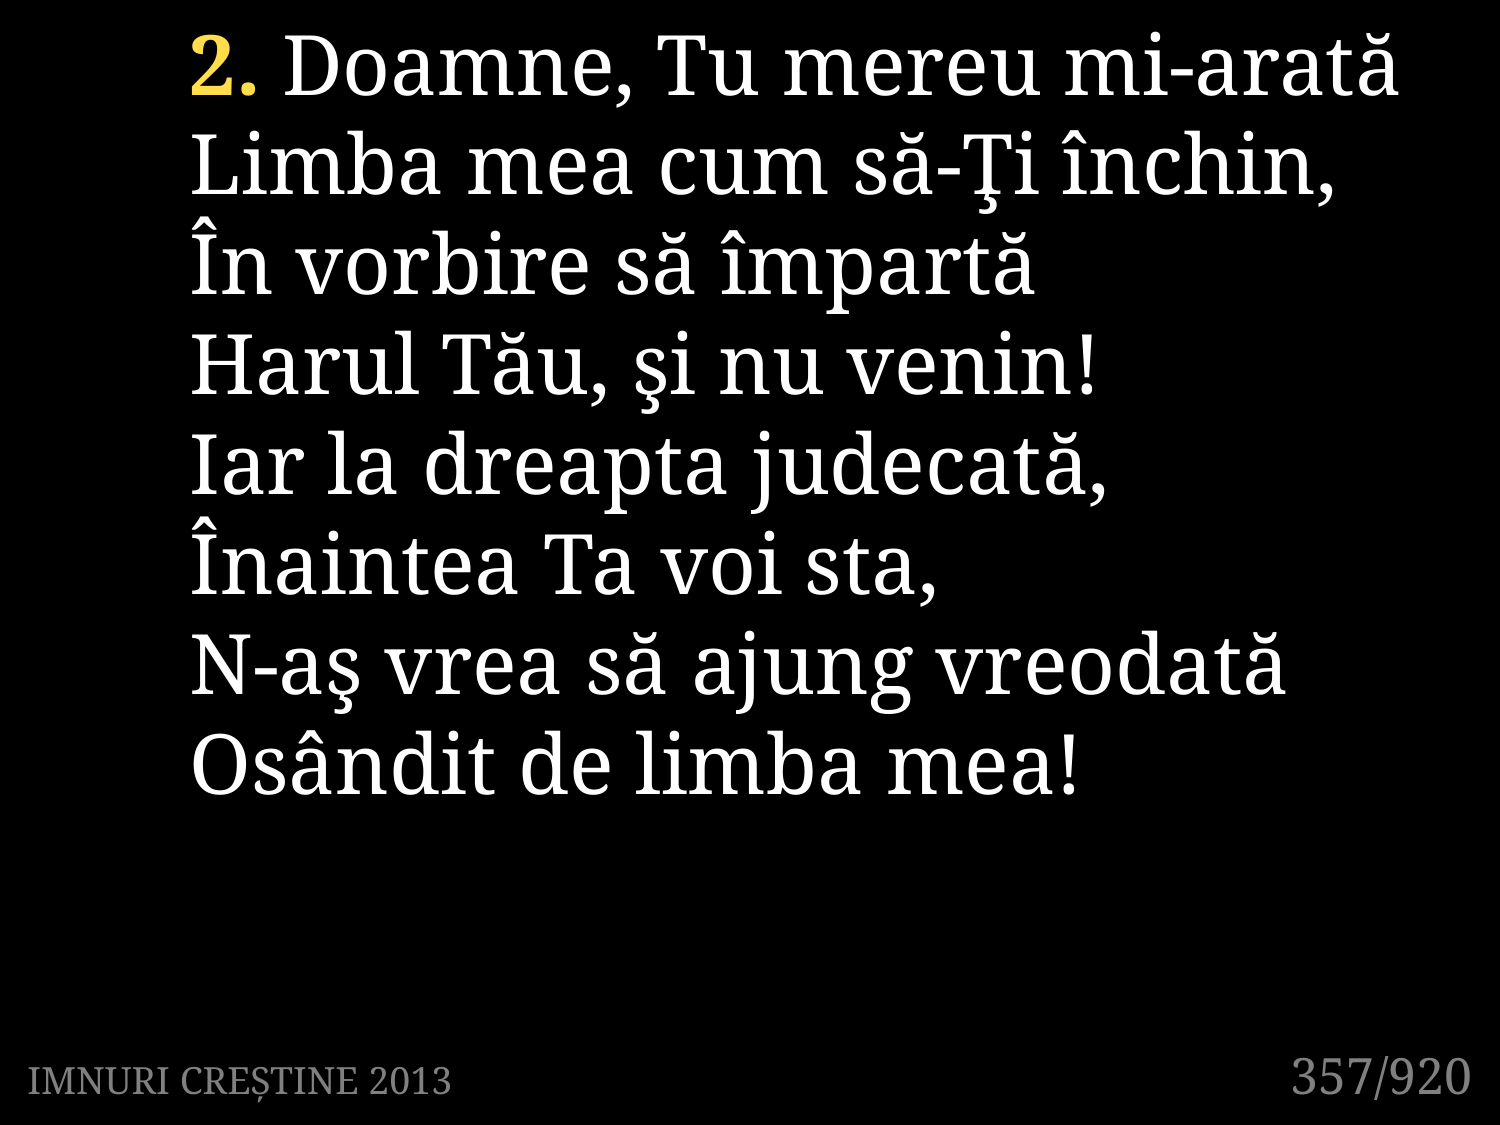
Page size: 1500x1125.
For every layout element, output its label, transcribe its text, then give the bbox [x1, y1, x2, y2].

text_box IMNURI CREȘTINE 2013 [12, 1049, 637, 1110]
text_box 2. Doamne, Tu mereu mi-arată Limba mea cum să-Ţi închin, În vorbire să împartă Harul Tău, şi nu venin! Iar la dreapta judecată, Înaintea Ta voi sta, N-aş vrea să ajung vreodată Osândit de limba mea! [174, 4, 1500, 819]
text_box 357/920 [637, 1037, 1488, 1113]
